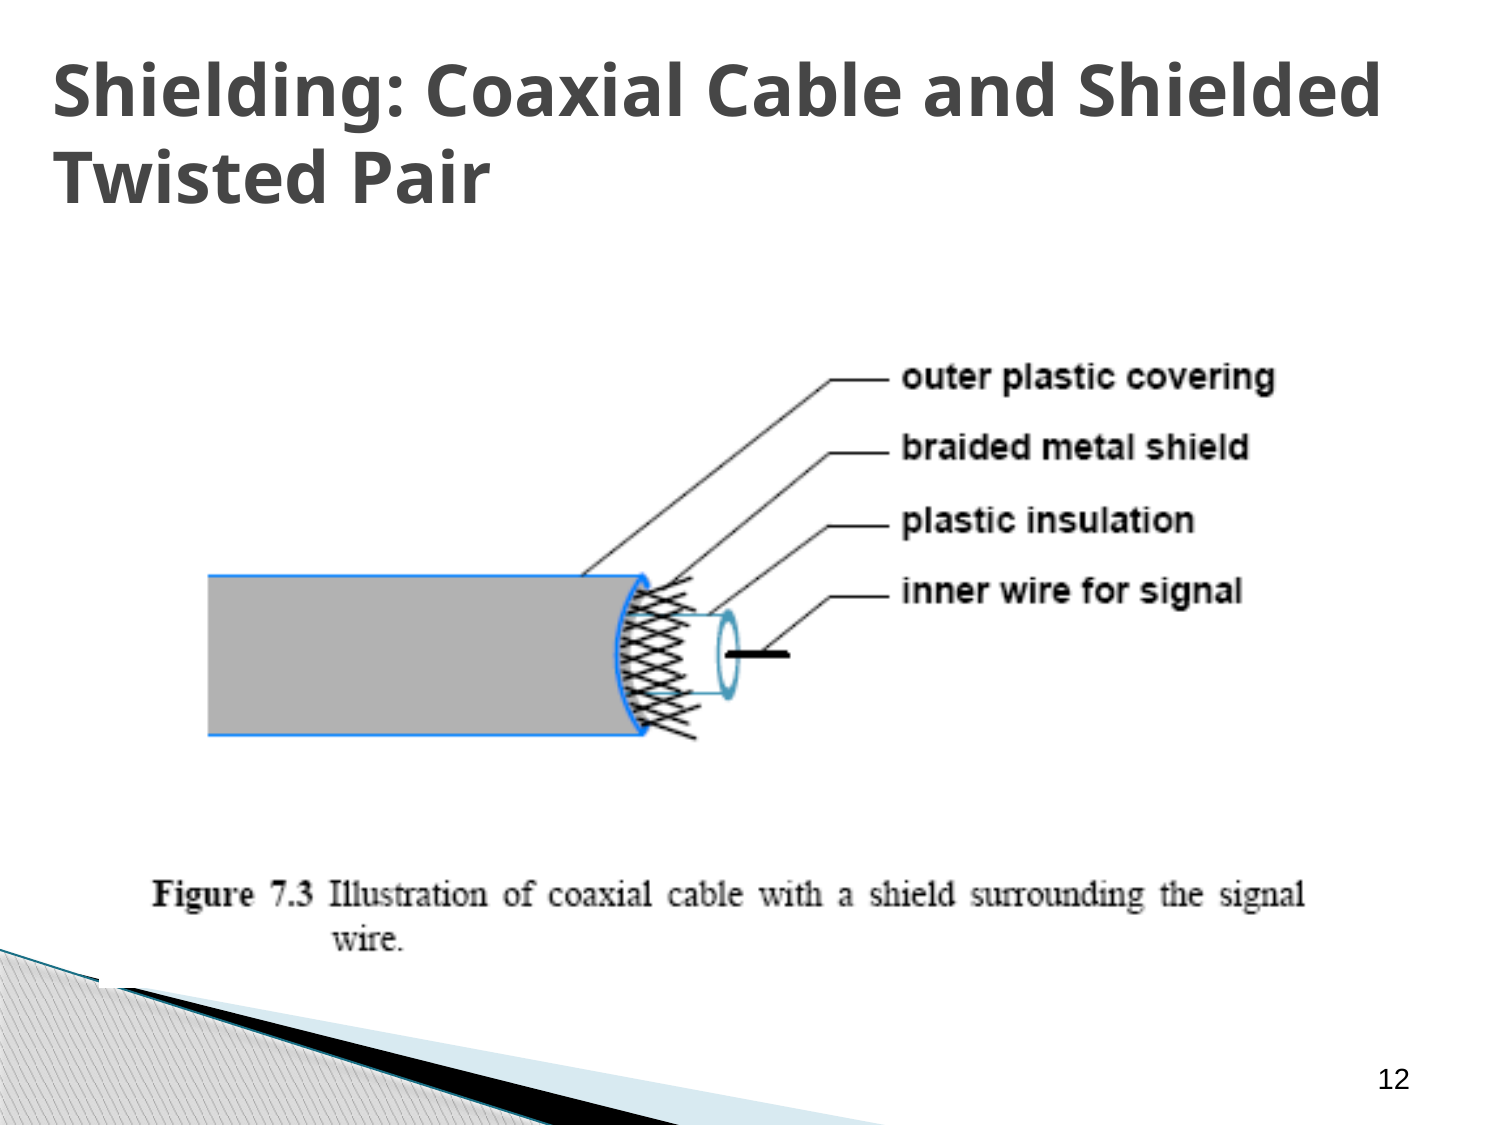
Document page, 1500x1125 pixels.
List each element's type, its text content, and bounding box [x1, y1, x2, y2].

title Shielding: Coaxial Cable and Shielded Twisted Pair [37, 37, 1463, 225]
picture [99, 262, 1368, 988]
slide_number 12 [1224, 1050, 1425, 1103]
